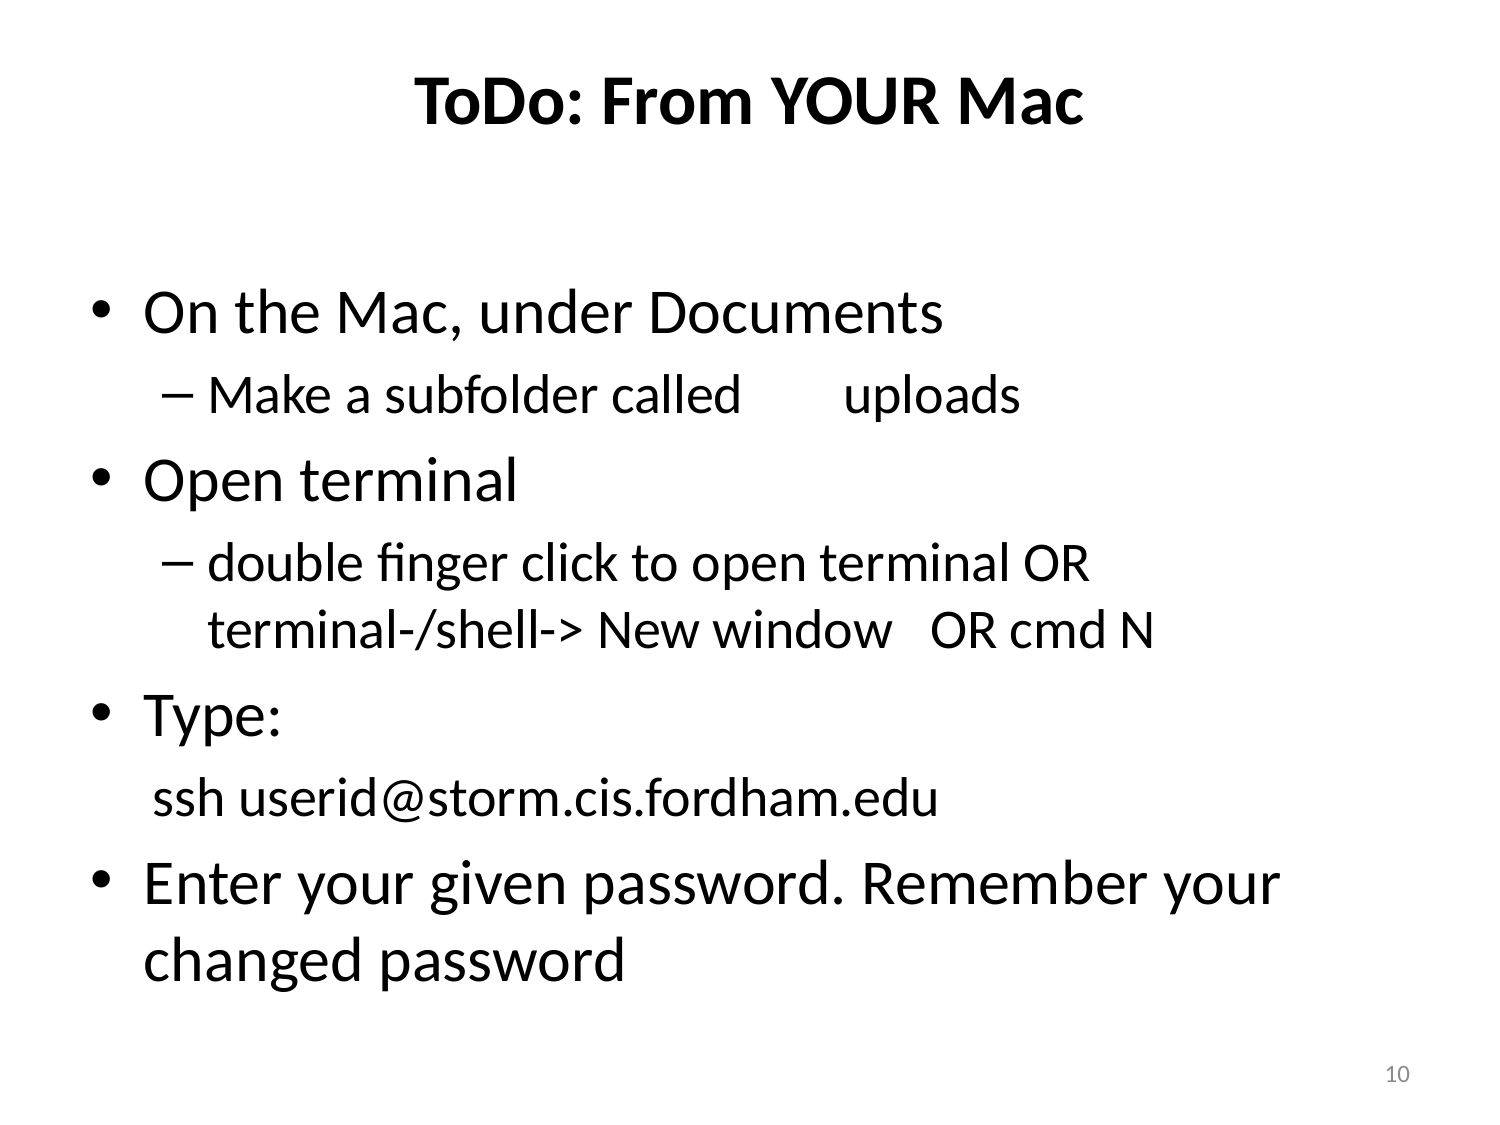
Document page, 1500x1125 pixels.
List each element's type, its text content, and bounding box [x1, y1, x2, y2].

list On the Mac, under Documents Make a subfolder called uploads Open terminal double finger click to open terminal OR terminal-/shell-> New window OR cmd N Type: ssh userid@storm.cis.fordham.edu Enter your given password. Remember your changed password [75, 262, 1425, 1005]
slide_number 10 [1074, 1042, 1425, 1103]
title ToDo: From YOUR Mac [75, 45, 1425, 233]
